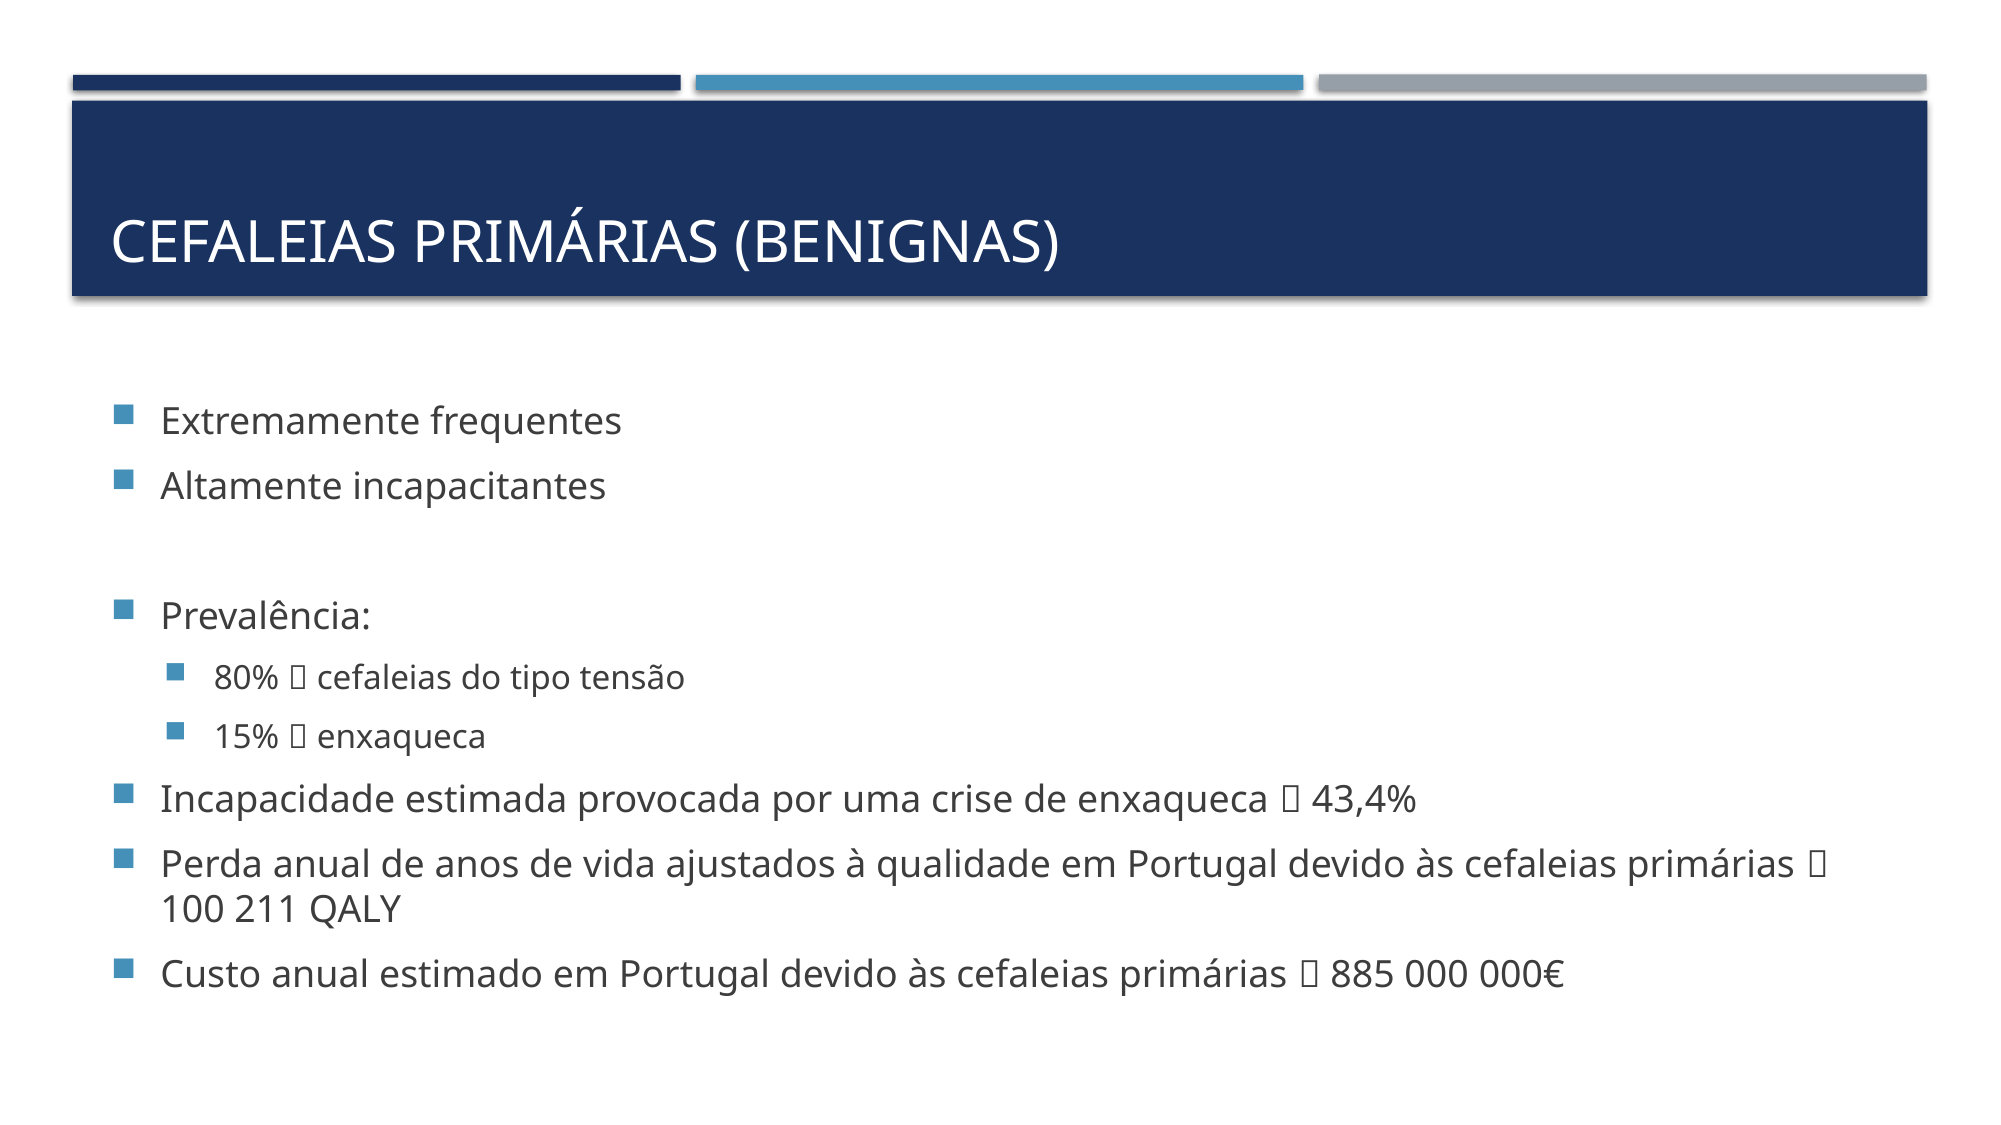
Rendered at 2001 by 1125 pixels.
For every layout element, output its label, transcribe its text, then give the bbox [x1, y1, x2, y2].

list Extremamente frequentes Altamente incapacitantes Prevalência: 80%  cefaleias do tipo tensão 15%  enxaqueca Incapacidade estimada provocada por uma crise de enxaqueca  43,4% Perda anual de anos de vida ajustados à qualidade em Portugal devido às cefaleias primárias  100 211 QALY Custo anual estimado em Portugal devido às cefaleias primárias  885 000 000€ [95, 357, 1905, 1035]
title Cefaleias Primárias (benignas) [95, 115, 1905, 282]
